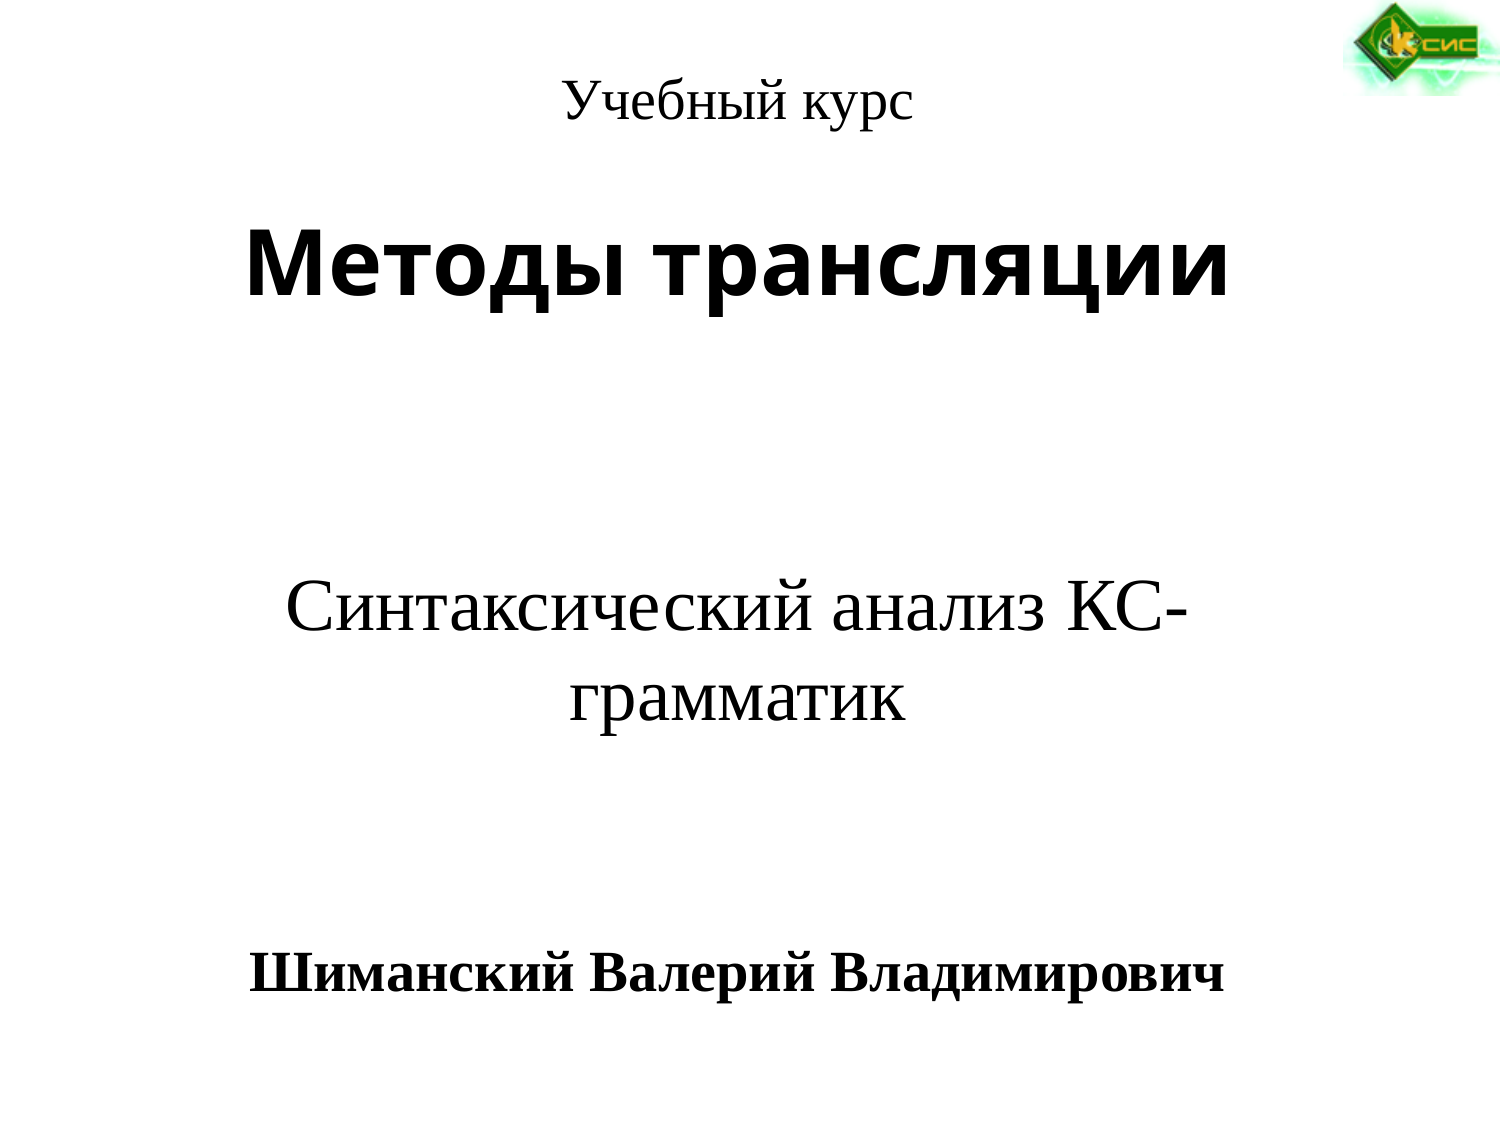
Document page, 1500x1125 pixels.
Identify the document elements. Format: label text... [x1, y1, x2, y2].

title Учебный курс [99, 37, 1375, 225]
picture [1343, 0, 1500, 96]
subtitle Методы трансляции Синтаксический анализ КС-грамматик Шиманский Валерий Владимирович [118, 196, 1357, 532]
